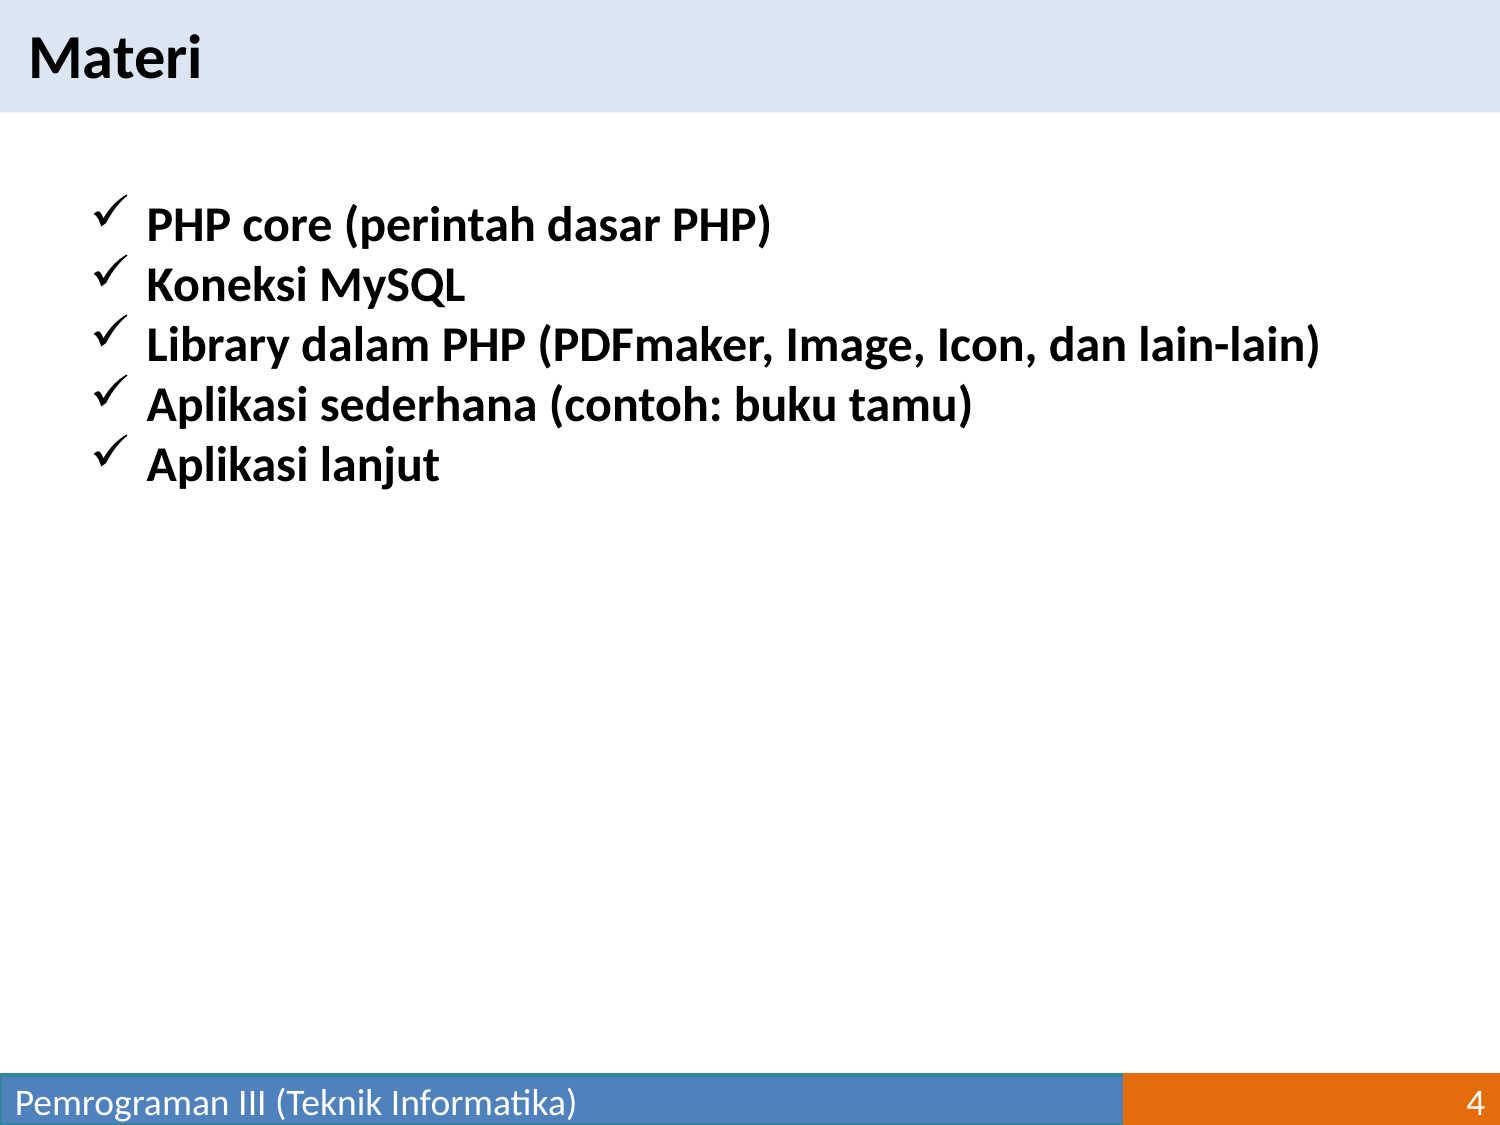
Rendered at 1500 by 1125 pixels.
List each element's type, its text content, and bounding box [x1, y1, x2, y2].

text_box PHP core (perintah dasar PHP) Koneksi MySQL Library dalam PHP (PDFmaker, Image, Icon, dan lain-lain) Aplikasi sederhana (contoh: buku tamu) Aplikasi lanjut [74, 183, 1425, 559]
text_box Materi [13, 9, 219, 99]
